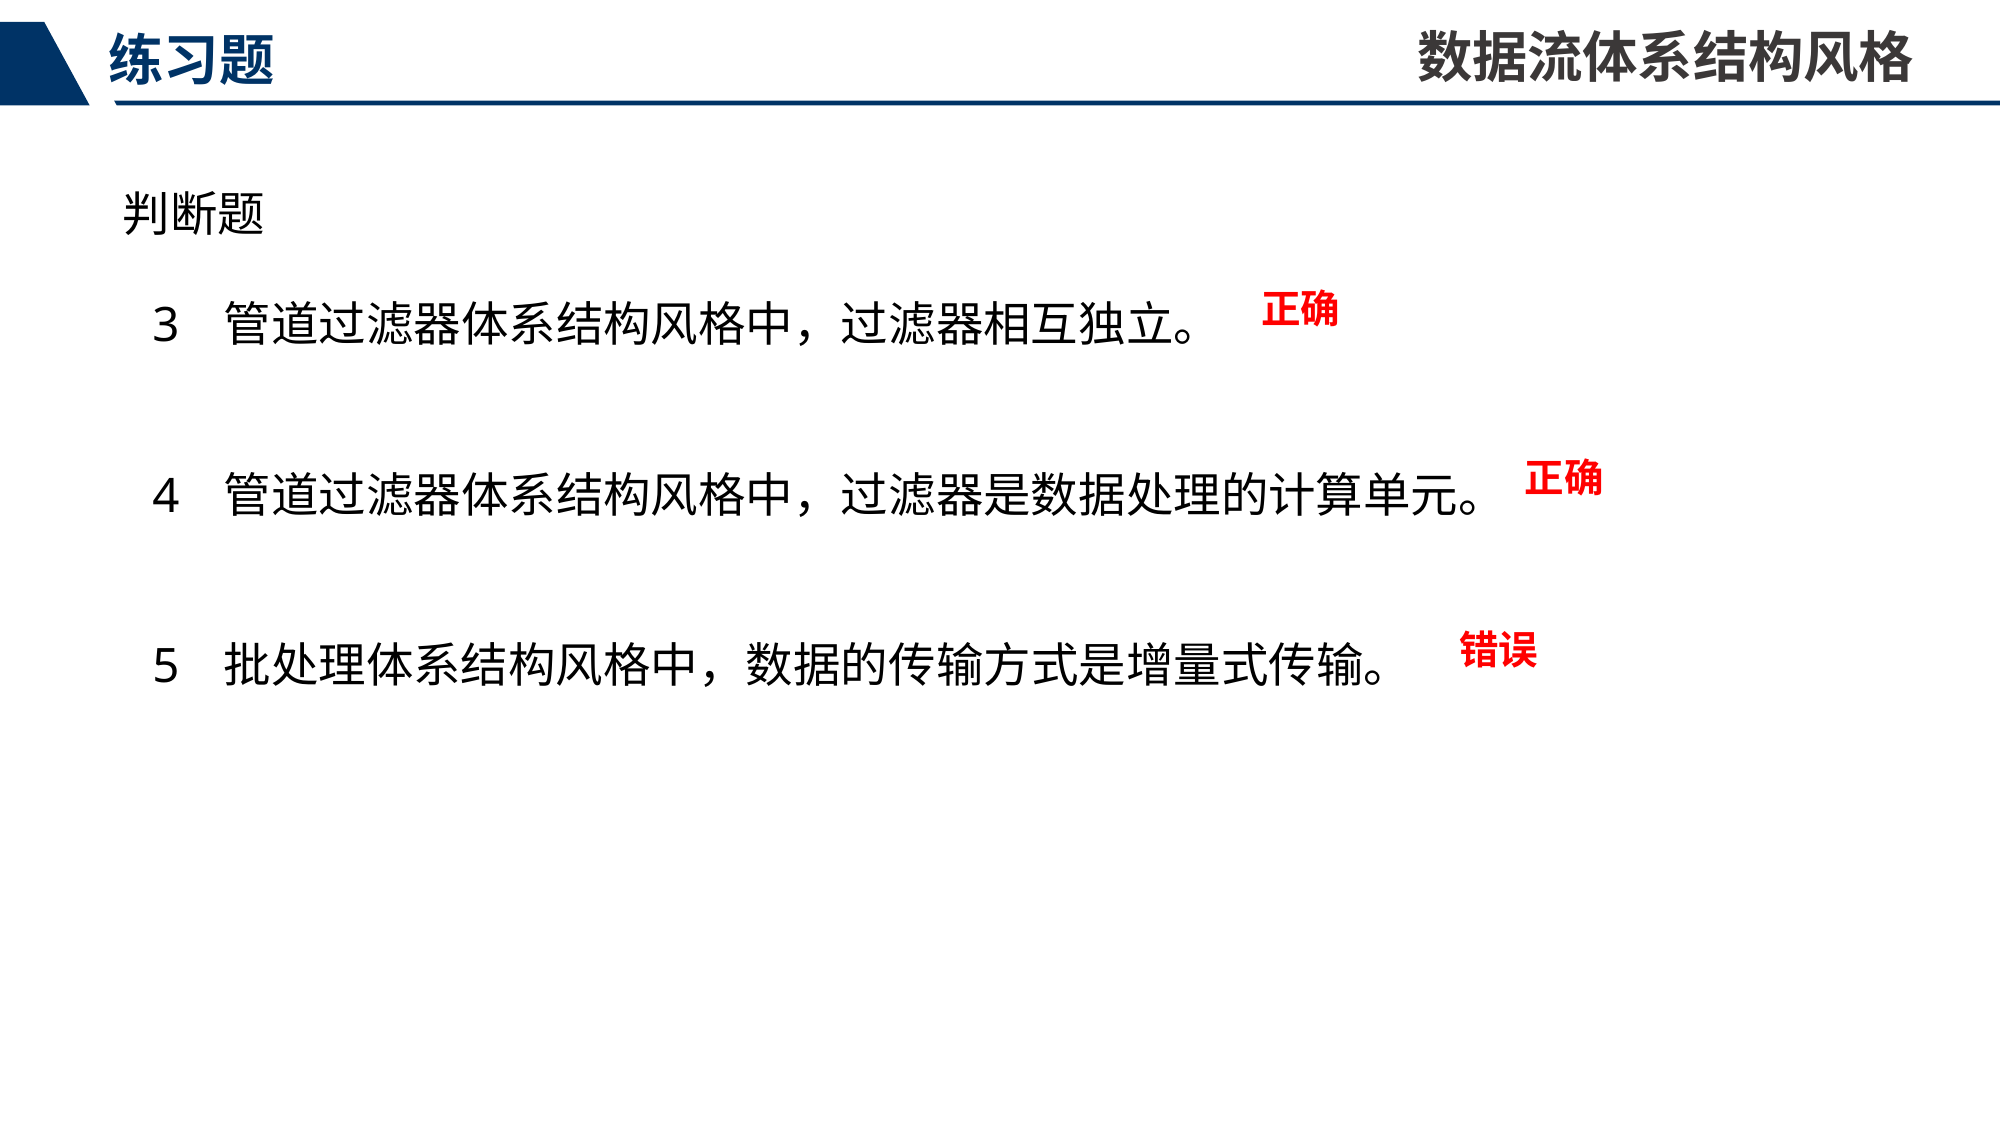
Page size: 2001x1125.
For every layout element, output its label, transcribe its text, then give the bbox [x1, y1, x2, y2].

text_box [0, 20, 92, 107]
text_box 练习题 [108, 24, 1157, 92]
text_box 错误 [1444, 617, 1576, 680]
text_box 正确 [1246, 276, 1378, 339]
text_box [112, 99, 2000, 107]
text_box 管道过滤器体系结构风格中，过滤器相互独立。 管道过滤器体系结构风格中，过滤器是数据处理的计算单元。 批处理体系结构风格中，数据的传输方式是增量式传输。 [137, 258, 1576, 700]
text_box 判断题 [108, 148, 1108, 334]
text_box 正确 [1510, 445, 1642, 508]
text_box 数据流体系结构风格 [1417, 21, 2000, 89]
